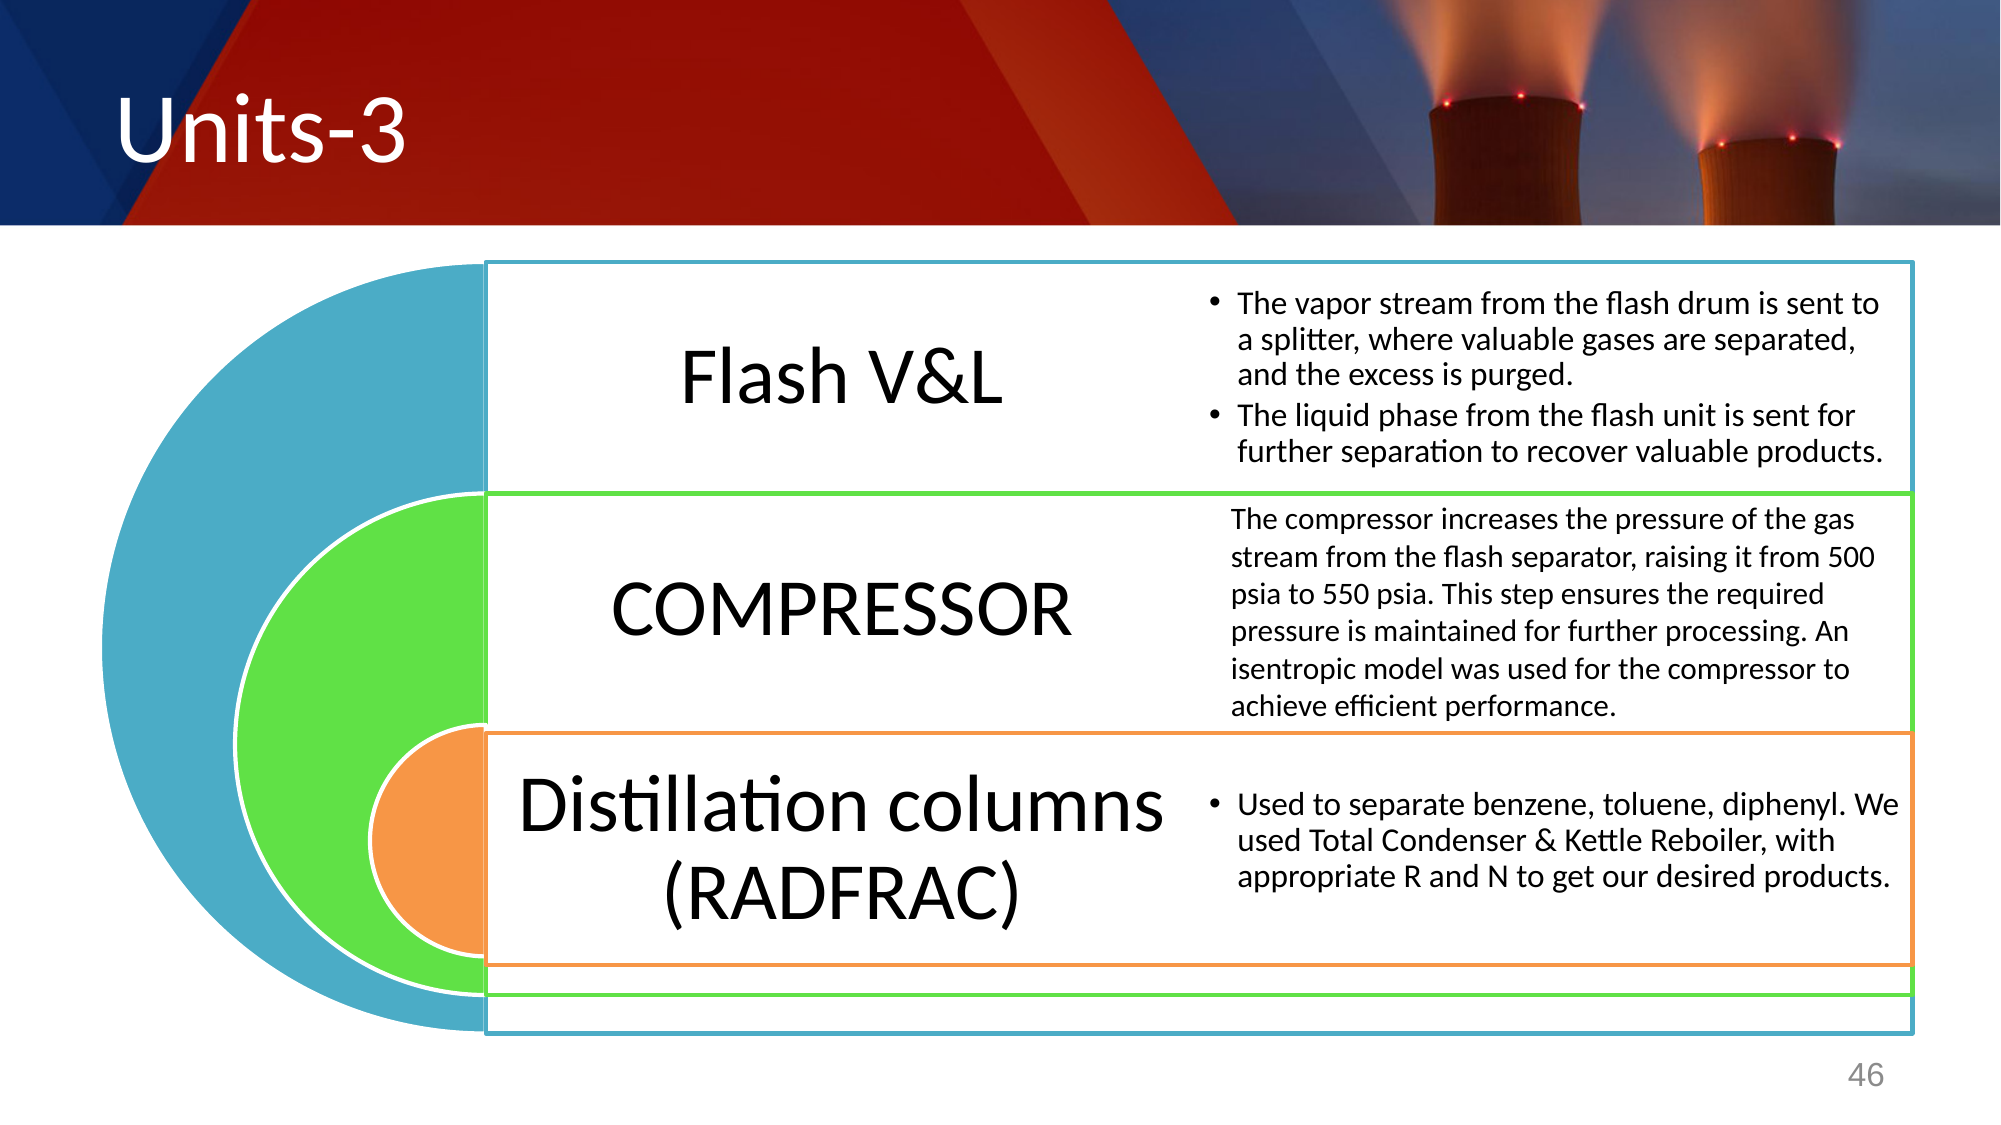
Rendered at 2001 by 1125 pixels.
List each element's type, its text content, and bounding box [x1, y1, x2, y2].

title Units-3 [99, 22, 1913, 223]
picture [0, 0, 2001, 1125]
slide_number 46 [1433, 1045, 1900, 1103]
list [99, 261, 1913, 1034]
